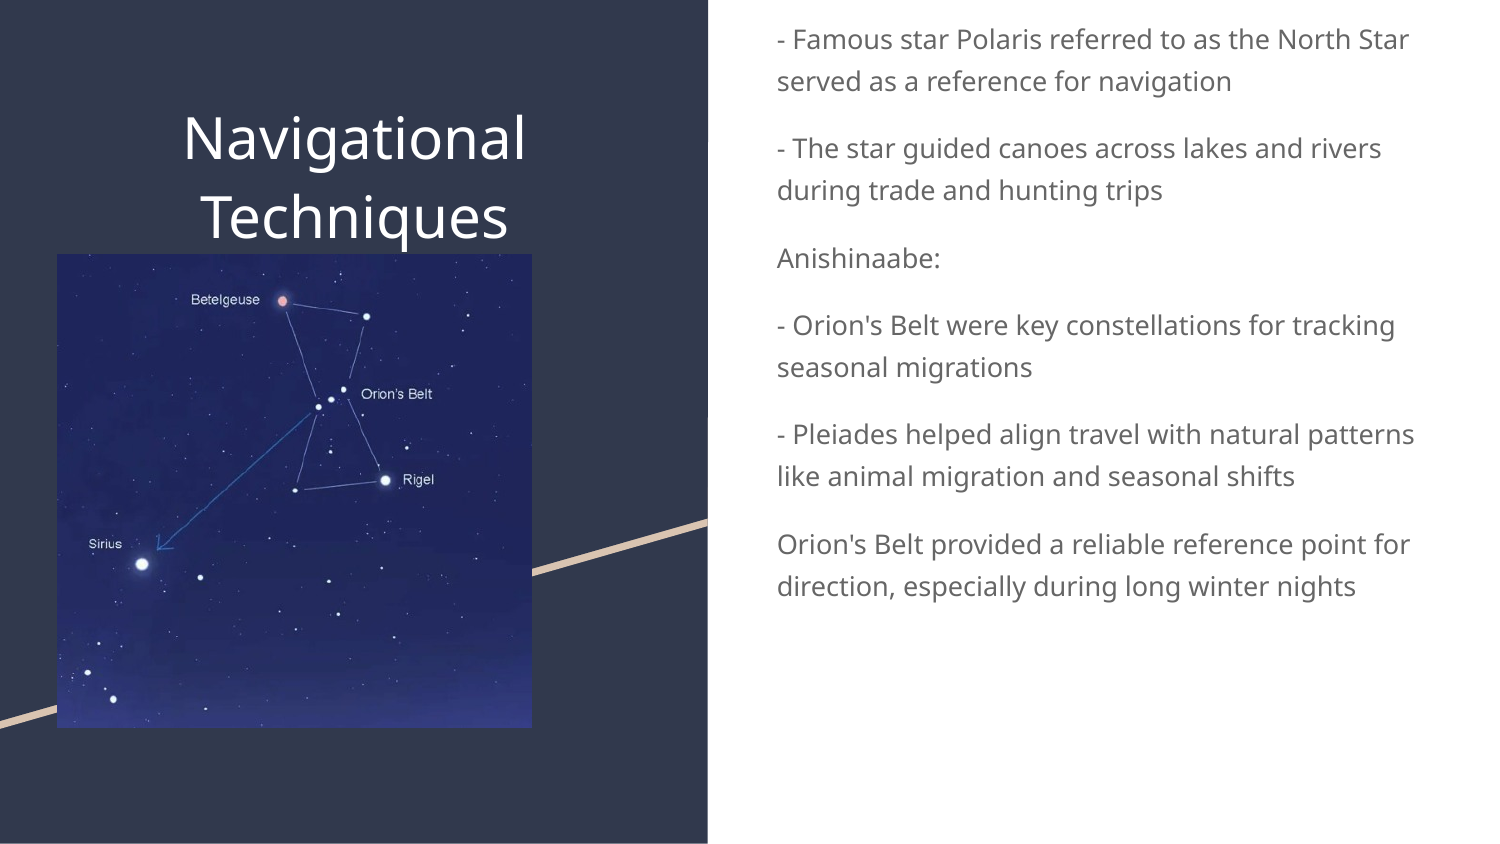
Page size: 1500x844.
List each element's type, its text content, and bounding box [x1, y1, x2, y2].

picture [57, 254, 532, 729]
title Navigational Techniques [51, 82, 660, 494]
list - Famous star Polaris referred to as the North Star served as a reference for navigation - The star guided canoes across lakes and rivers during trade and hunting trips Anishinaabe: - Orion's Belt were key constellations for tracking seasonal migrations - Pleiades helped align travel with natural patterns like animal migration and seasonal shifts Orion's Belt provided a reliable reference point for direction, especially during long winter nights [761, 0, 1446, 755]
